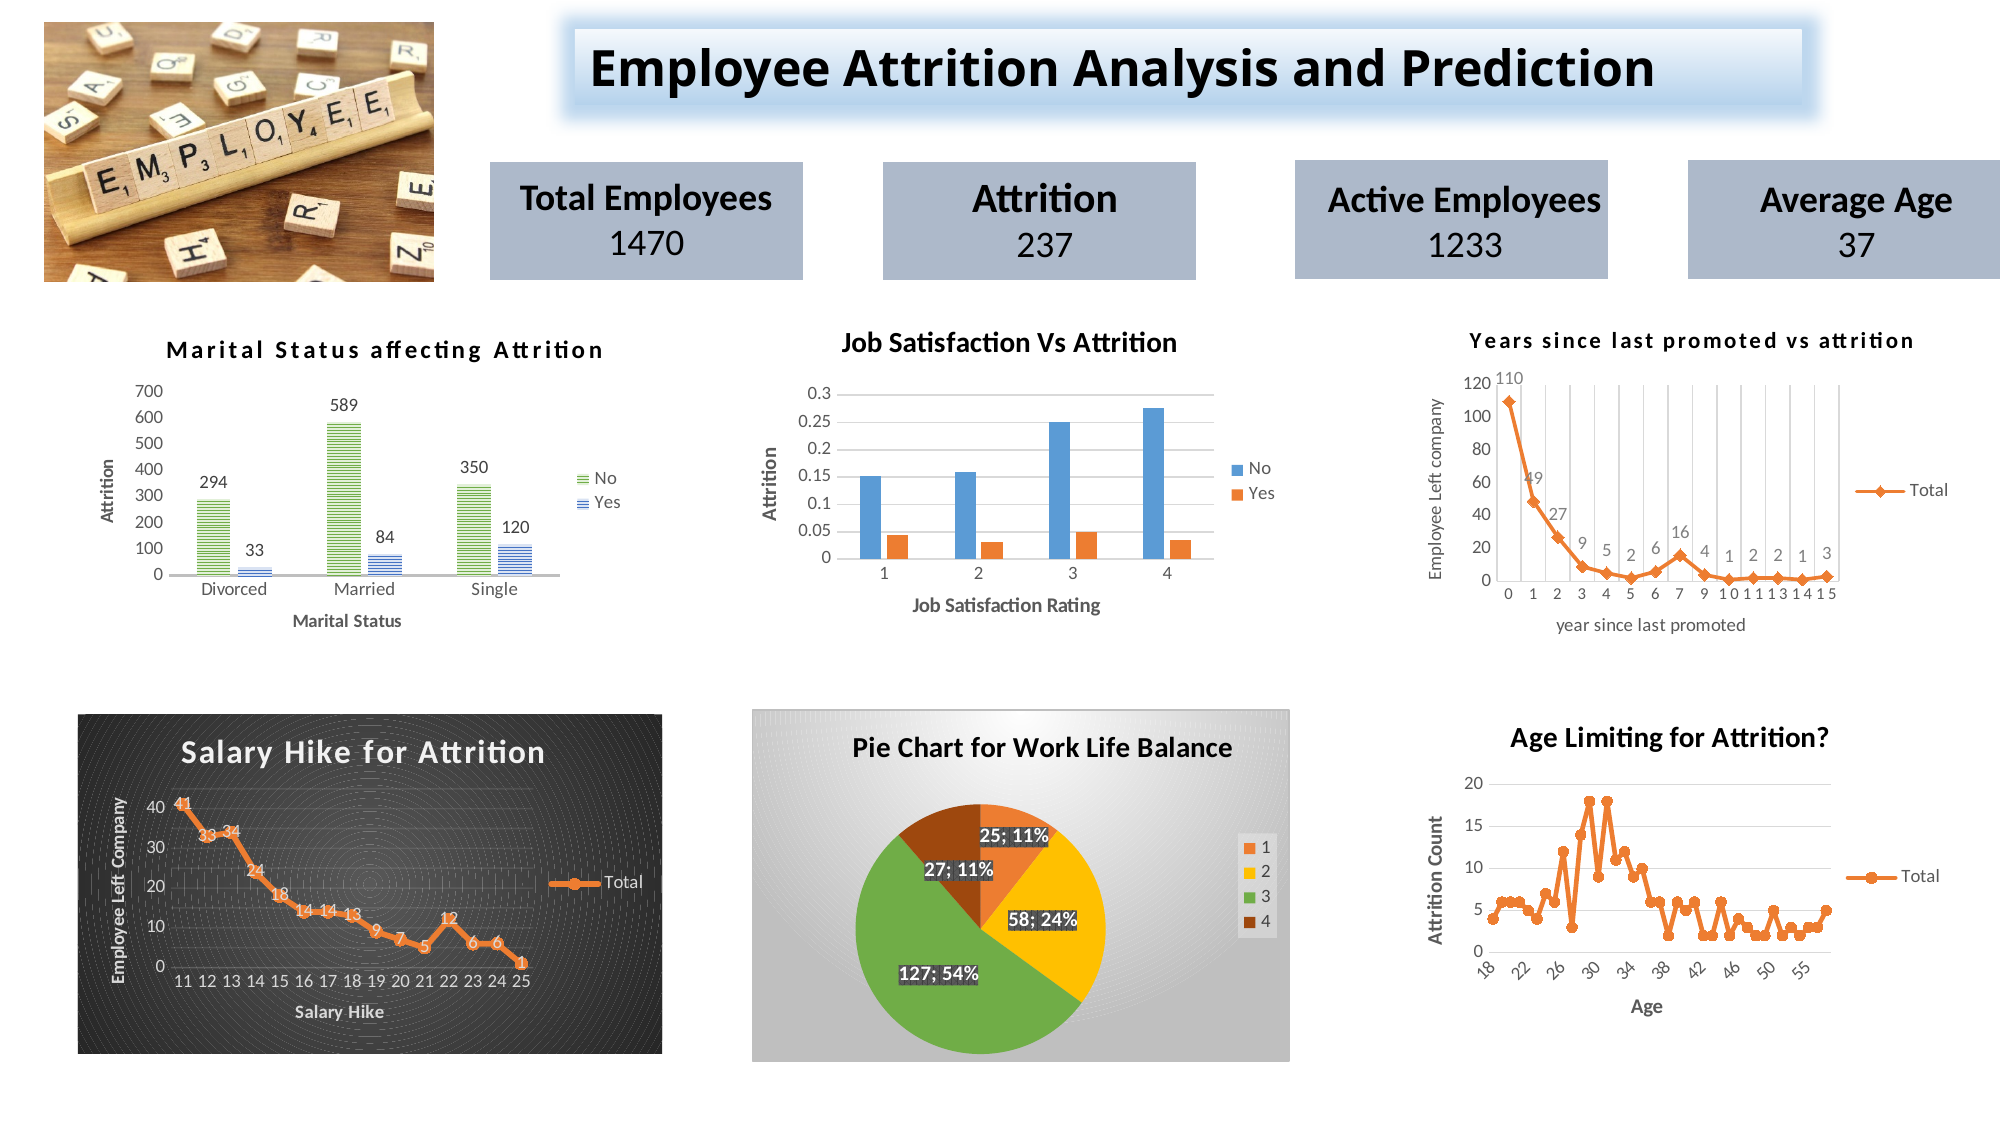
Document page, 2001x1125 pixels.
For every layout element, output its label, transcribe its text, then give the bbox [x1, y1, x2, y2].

text_box Attrition 237 [901, 163, 1189, 273]
chart [727, 317, 1295, 649]
text_box Employee Attrition Analysis and Prediction [574, 29, 1802, 105]
chart [751, 709, 1290, 1062]
text_box Active Employees 1233 [1286, 168, 1644, 273]
chart [77, 714, 663, 1054]
text_box [1295, 273, 1608, 279]
text_box Average Age 37 [1713, 168, 2000, 273]
text_box [1295, 160, 1608, 168]
text_box Total Employees 1470 [502, 165, 790, 271]
text_box [1688, 160, 2000, 279]
chart [66, 321, 640, 663]
text_box [490, 162, 803, 280]
picture [44, 21, 434, 282]
chart [1394, 316, 1968, 667]
text_box [883, 162, 1196, 280]
chart [1393, 706, 1959, 1050]
